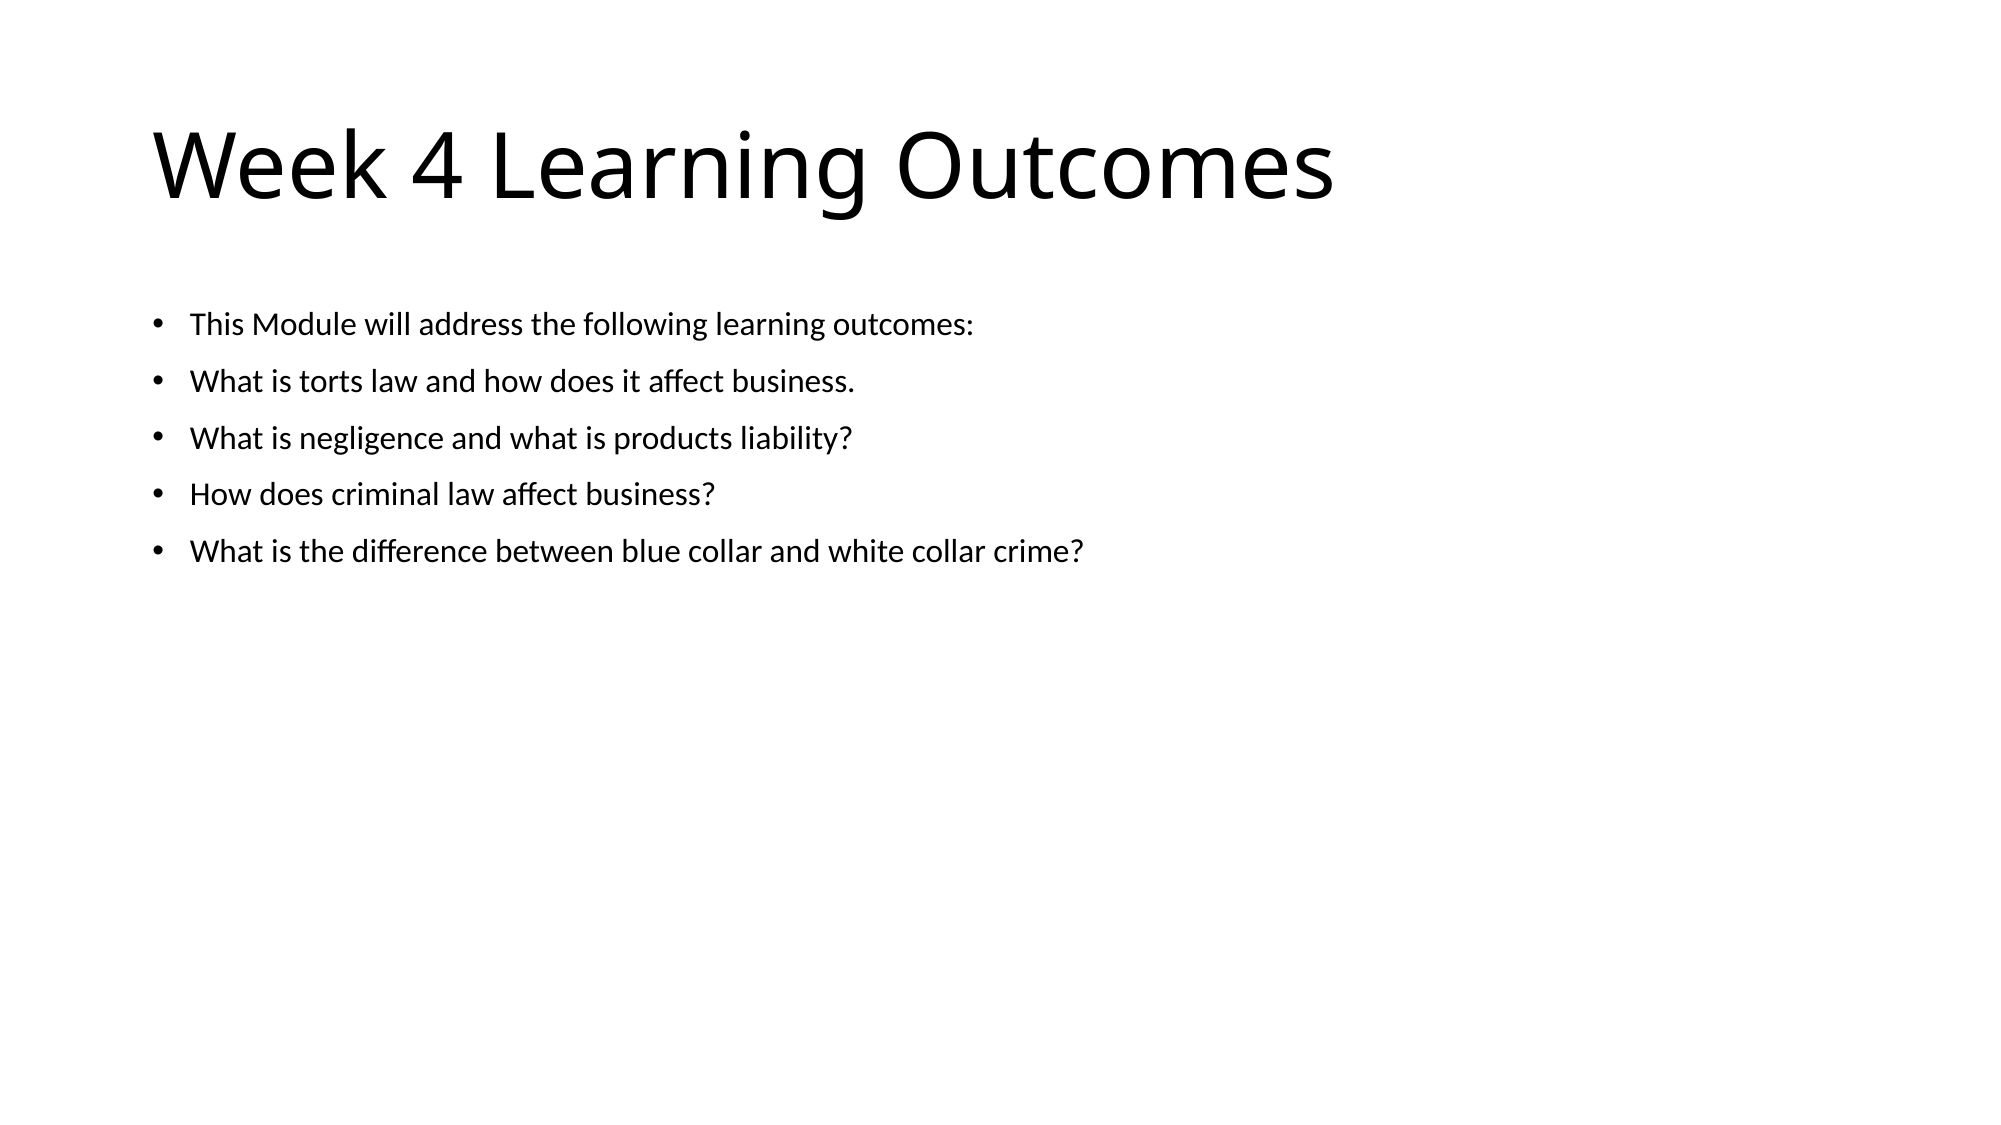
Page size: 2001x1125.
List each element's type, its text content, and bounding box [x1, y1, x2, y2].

title Week 4 Learning Outcomes [137, 59, 1863, 278]
list This Module will address the following learning outcomes: What is torts law and how does it affect business. What is negligence and what is products liability? How does criminal law affect business? What is the difference between blue collar and white collar crime? [137, 299, 1863, 1014]
